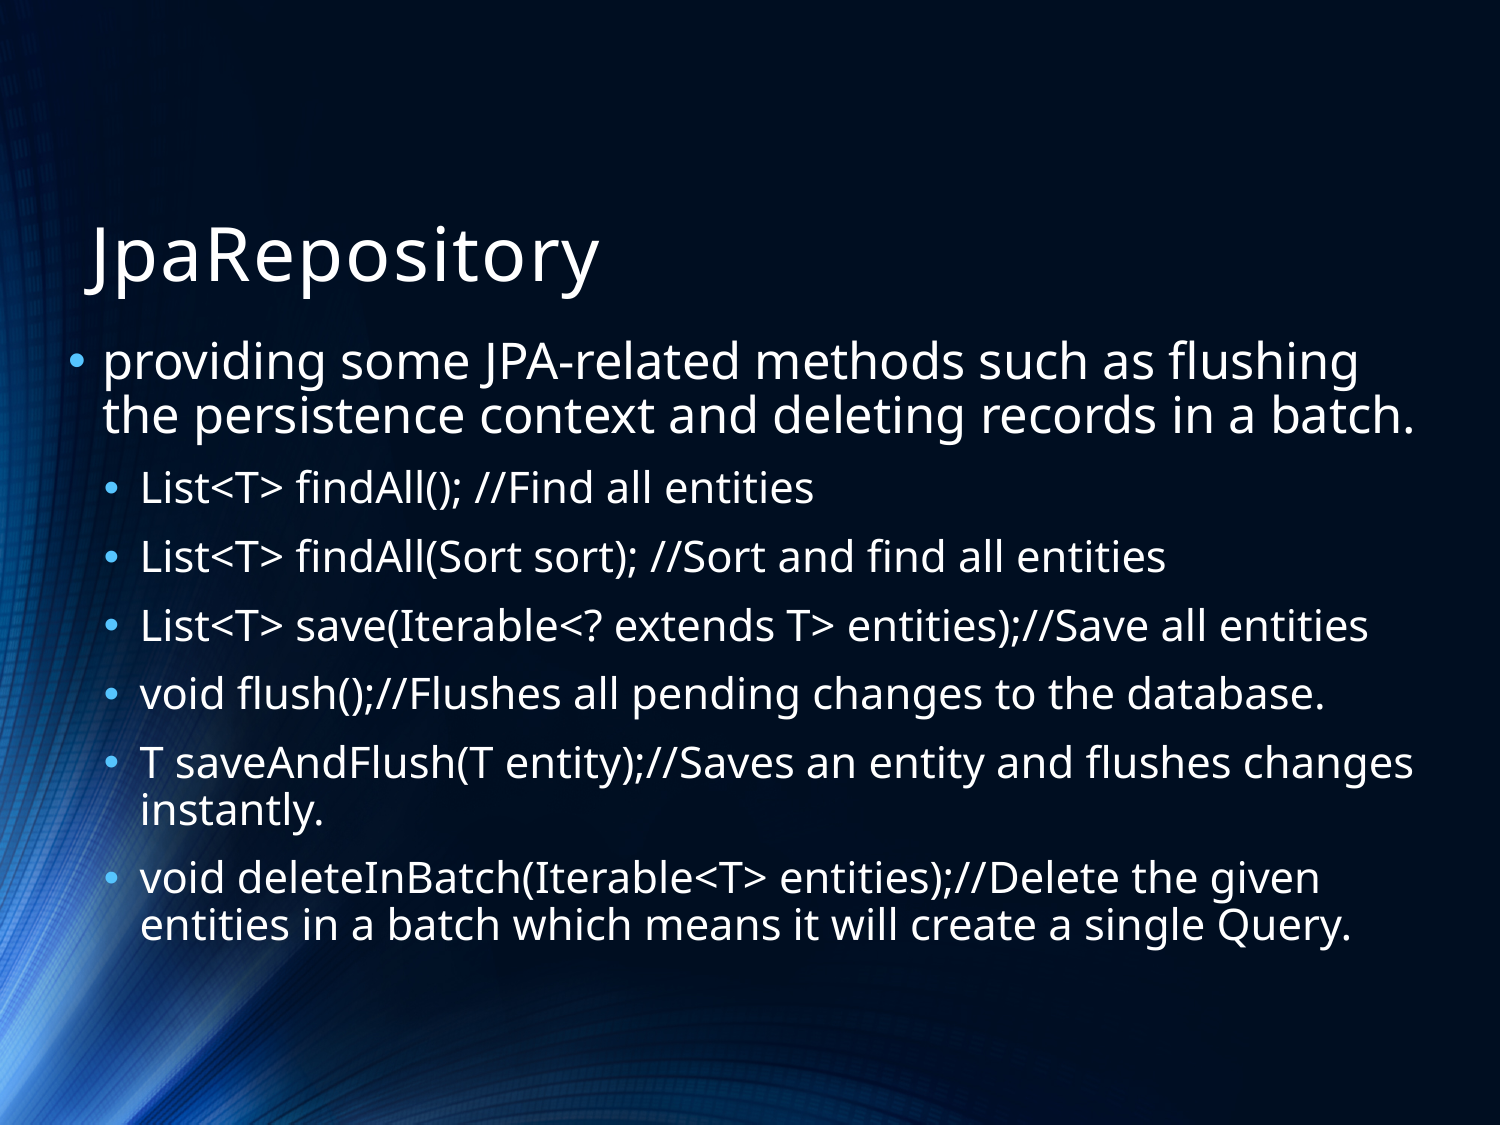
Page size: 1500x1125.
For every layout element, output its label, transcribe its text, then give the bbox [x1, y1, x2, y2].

picture [0, 0, 1500, 1125]
title JpaRepository [75, 117, 1425, 306]
list providing some JPA-related methods such as flushing the persistence context and deleting records in a batch. List<T> findAll(); //Find all entities List<T> findAll(Sort sort); //Sort and find all entities List<T> save(Iterable<? extends T> entities);//Save all entities void flush();//Flushes all pending changes to the database. T saveAndFlush(T entity);//Saves an entity and flushes changes instantly. void deleteInBatch(Iterable<T> entities);//Delete the given entities in a batch which means it will create a single Query. [53, 327, 1437, 1012]
